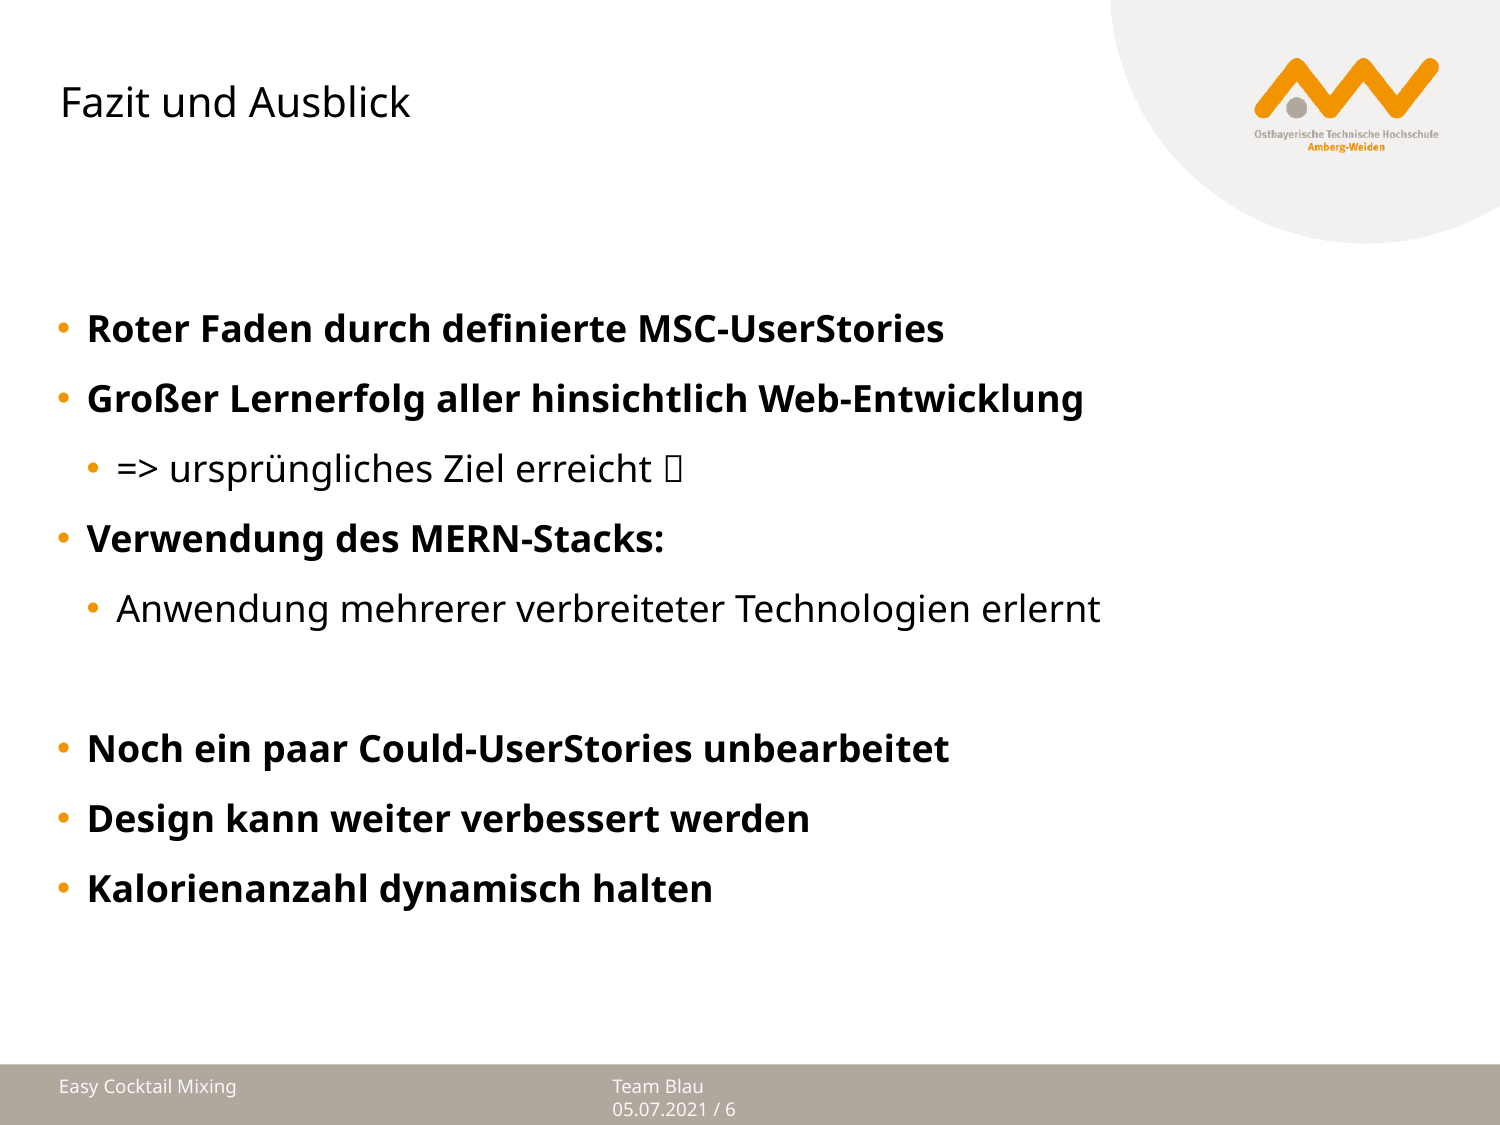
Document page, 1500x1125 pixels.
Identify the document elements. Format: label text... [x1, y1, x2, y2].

list Roter Faden durch definierte MSC-UserStories Großer Lernerfolg aller hinsichtlich Web-Entwicklung => ursprüngliches Ziel erreicht  Verwendung des MERN-Stacks: Anwendung mehrerer verbreiteter Technologien erlernt Noch ein paar Could-UserStories unbearbeitet Design kann weiter verbessert werden Kalorienanzahl dynamisch halten [41, 297, 1356, 1026]
title Fazit und Ausblick [44, 68, 1019, 290]
picture [1109, 0, 1500, 246]
